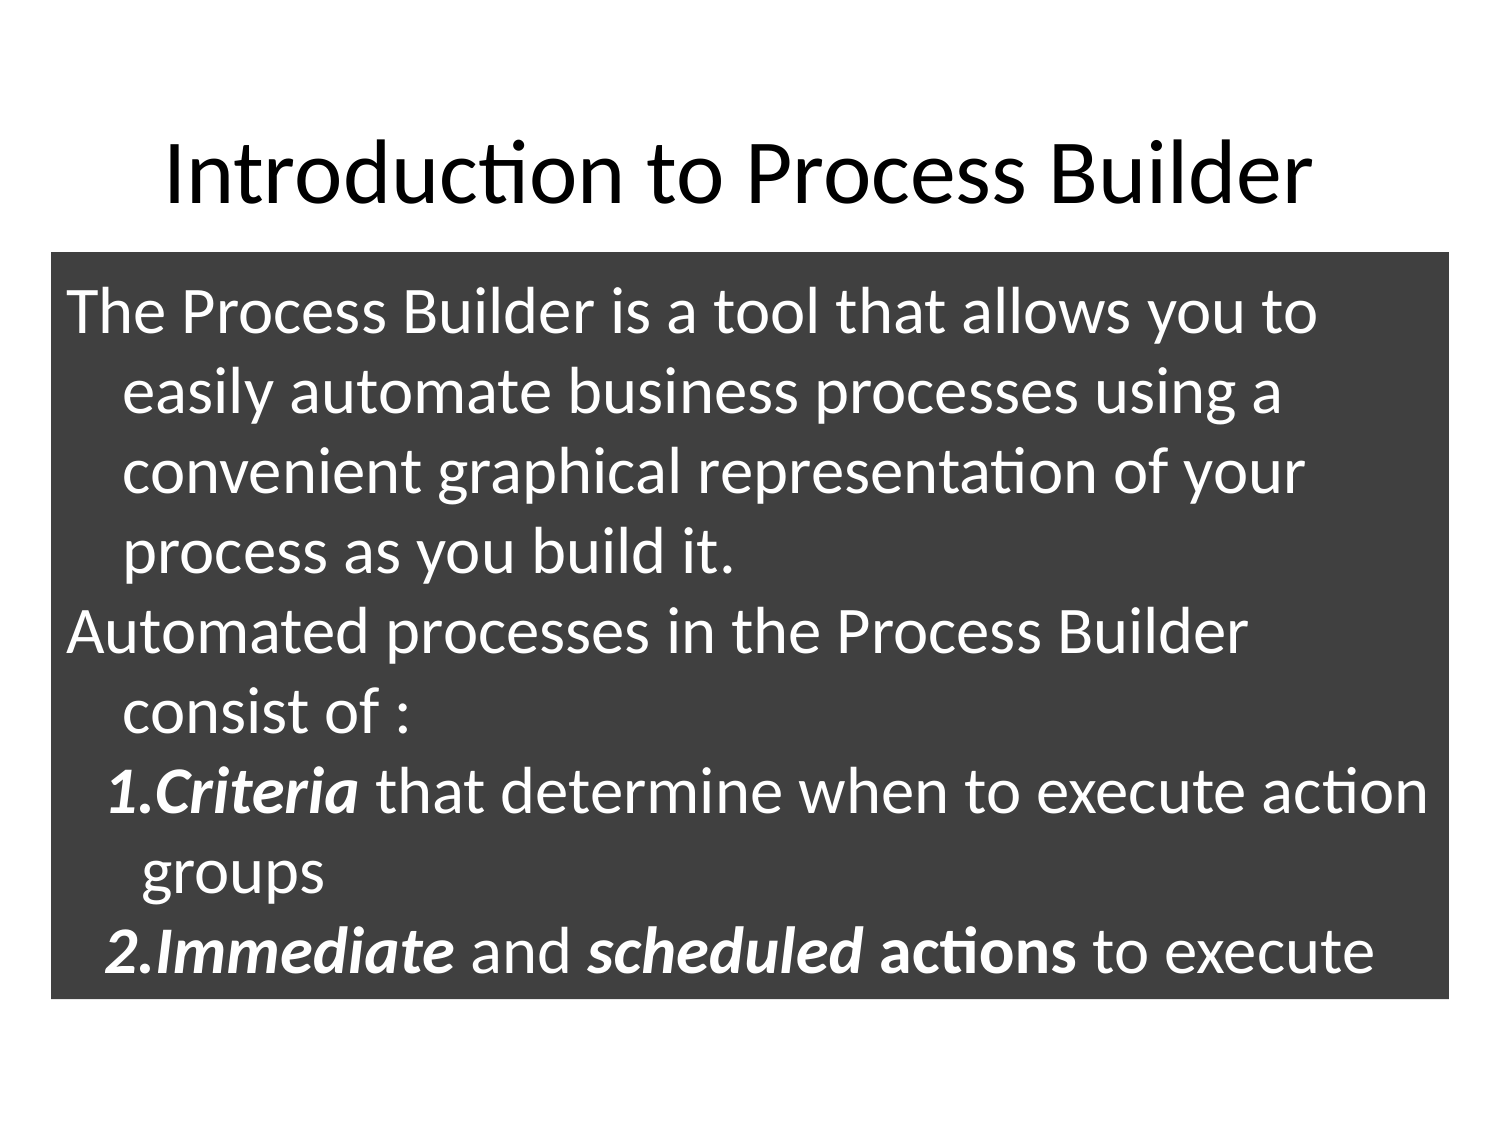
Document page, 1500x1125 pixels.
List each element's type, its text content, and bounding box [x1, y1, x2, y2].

title Introduction to Process Builder [51, 97, 1449, 223]
list The Process Builder is a tool that allows you to easily automate business processes using a convenient graphical representation of your process as you build it. Automated processes in the Process Builder consist of : Criteria that determine when to execute action groups Immediate and scheduled actions to execute when those criteria are met. [51, 252, 1449, 1000]
